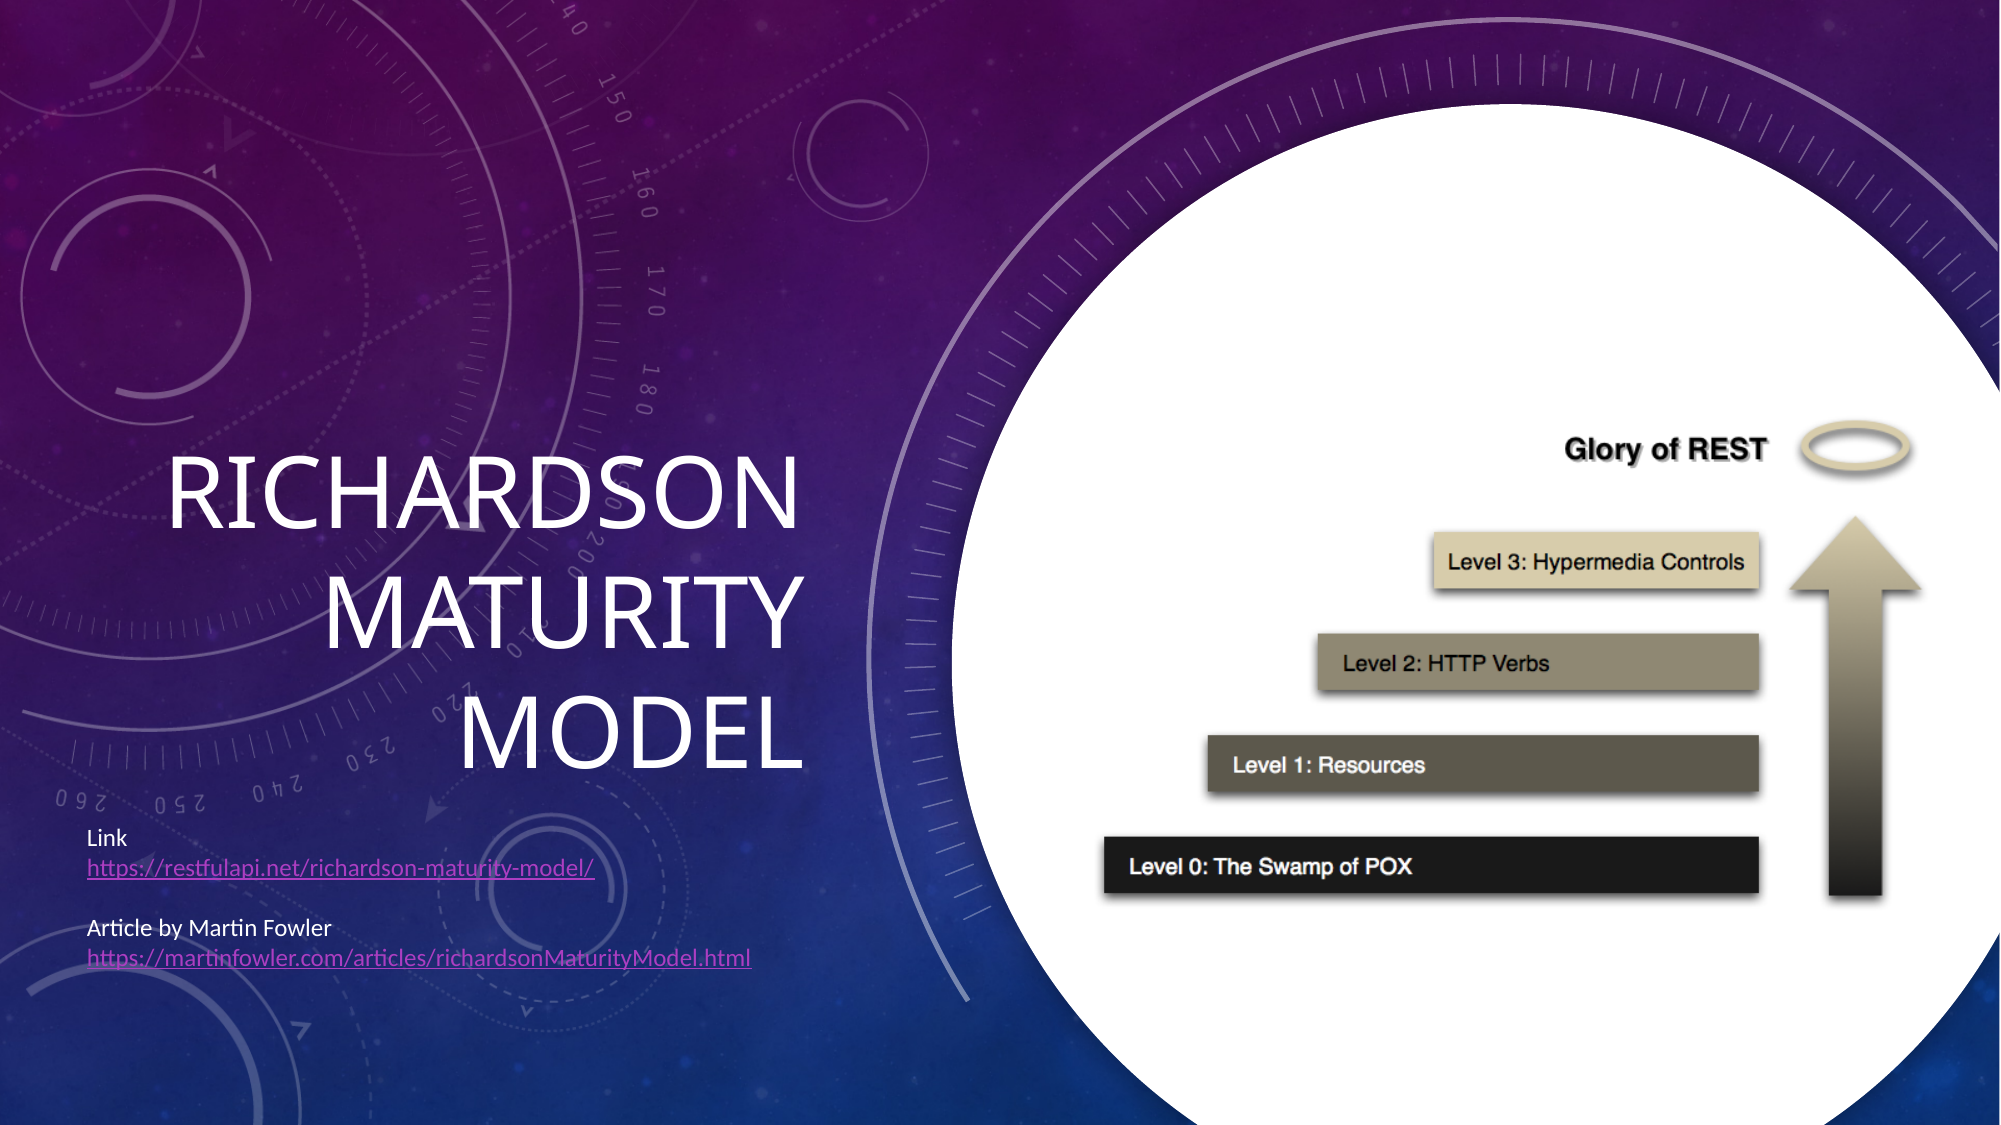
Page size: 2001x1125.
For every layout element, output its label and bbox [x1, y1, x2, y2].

picture [0, 0, 2000, 1125]
picture [1092, 413, 1935, 912]
text_box [904, 54, 2000, 914]
